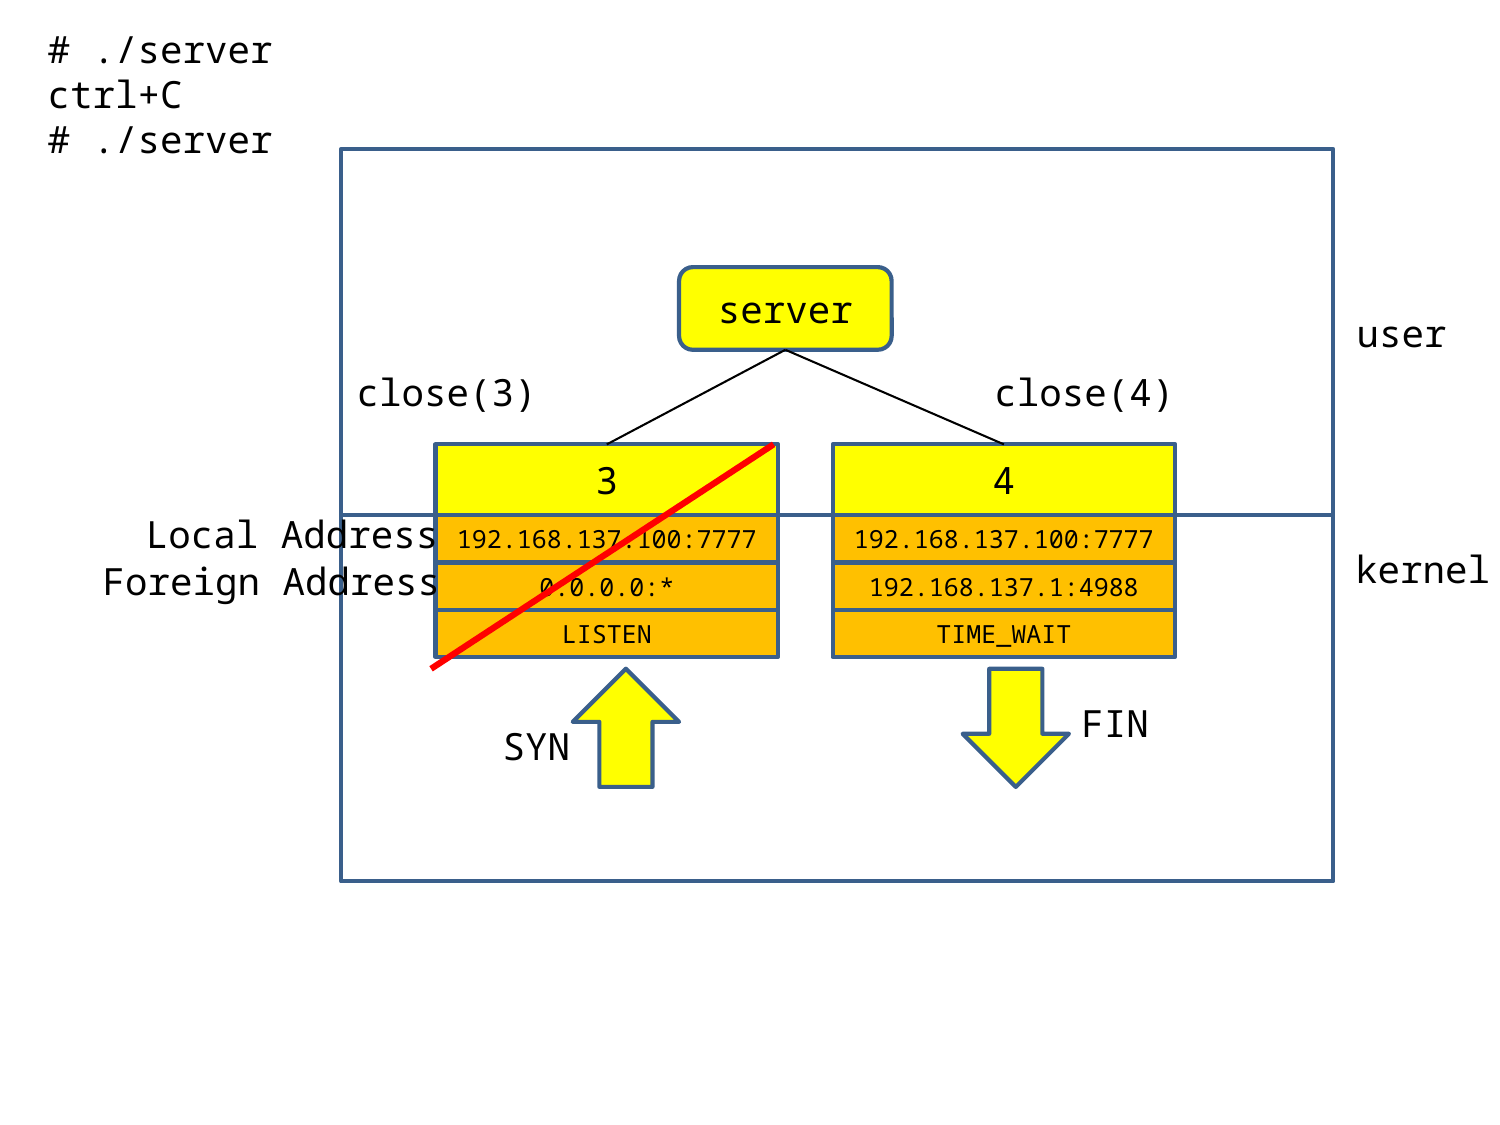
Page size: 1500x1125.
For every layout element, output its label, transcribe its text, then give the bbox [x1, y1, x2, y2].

text_box close(4) [979, 361, 1190, 422]
text_box [339, 147, 1335, 513]
text_box FIN [1066, 692, 1164, 753]
text_box # ./server ctrl+C # ./server [33, 19, 288, 214]
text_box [847, 287, 943, 507]
text_box [339, 513, 1335, 883]
text_box Foreign Address [87, 550, 425, 611]
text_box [430, 444, 774, 669]
text_box Local Address [131, 503, 425, 550]
text_box 4 [831, 442, 845, 513]
text_box 3 [773, 442, 780, 513]
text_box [648, 307, 744, 442]
text_box TIME_WAIT [831, 608, 1177, 659]
text_box close(3) [341, 361, 552, 422]
text_box 192.168.137.100:7777 [831, 513, 1177, 560]
text_box kernel [1340, 538, 1500, 599]
text_box [576, 677, 682, 789]
text_box 4 [946, 442, 1177, 513]
text_box 192.168.137.1:4988 [831, 560, 1177, 608]
text_box user [1341, 302, 1462, 363]
text_box [960, 666, 1066, 790]
text_box server [676, 265, 894, 352]
text_box SYN [487, 715, 585, 776]
